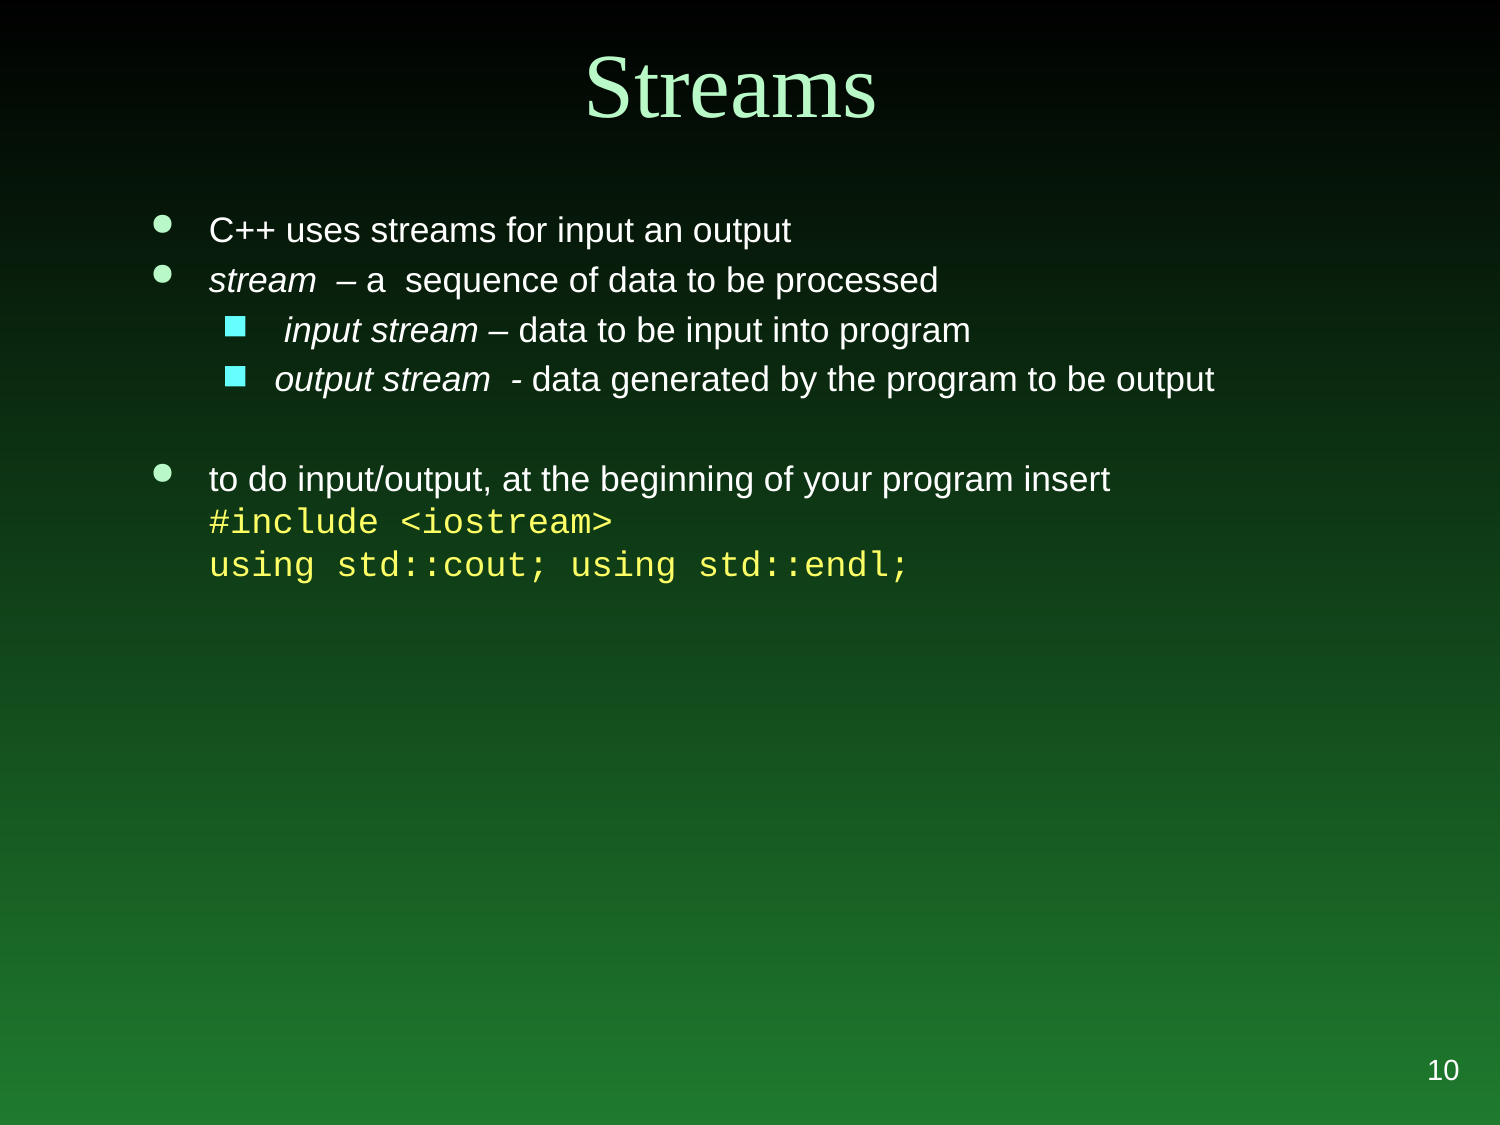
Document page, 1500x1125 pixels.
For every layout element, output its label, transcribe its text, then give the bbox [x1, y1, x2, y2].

list C++ uses streams for input an output stream – a sequence of data to be processed input stream – data to be input into program output stream - data generated by the program to be output to do input/output, at the beginning of your program insert #include <iostream> using std::cout; using std::endl; [137, 200, 1400, 941]
title Streams [87, 56, 1375, 144]
slide_number 10 [1274, 1024, 1475, 1113]
